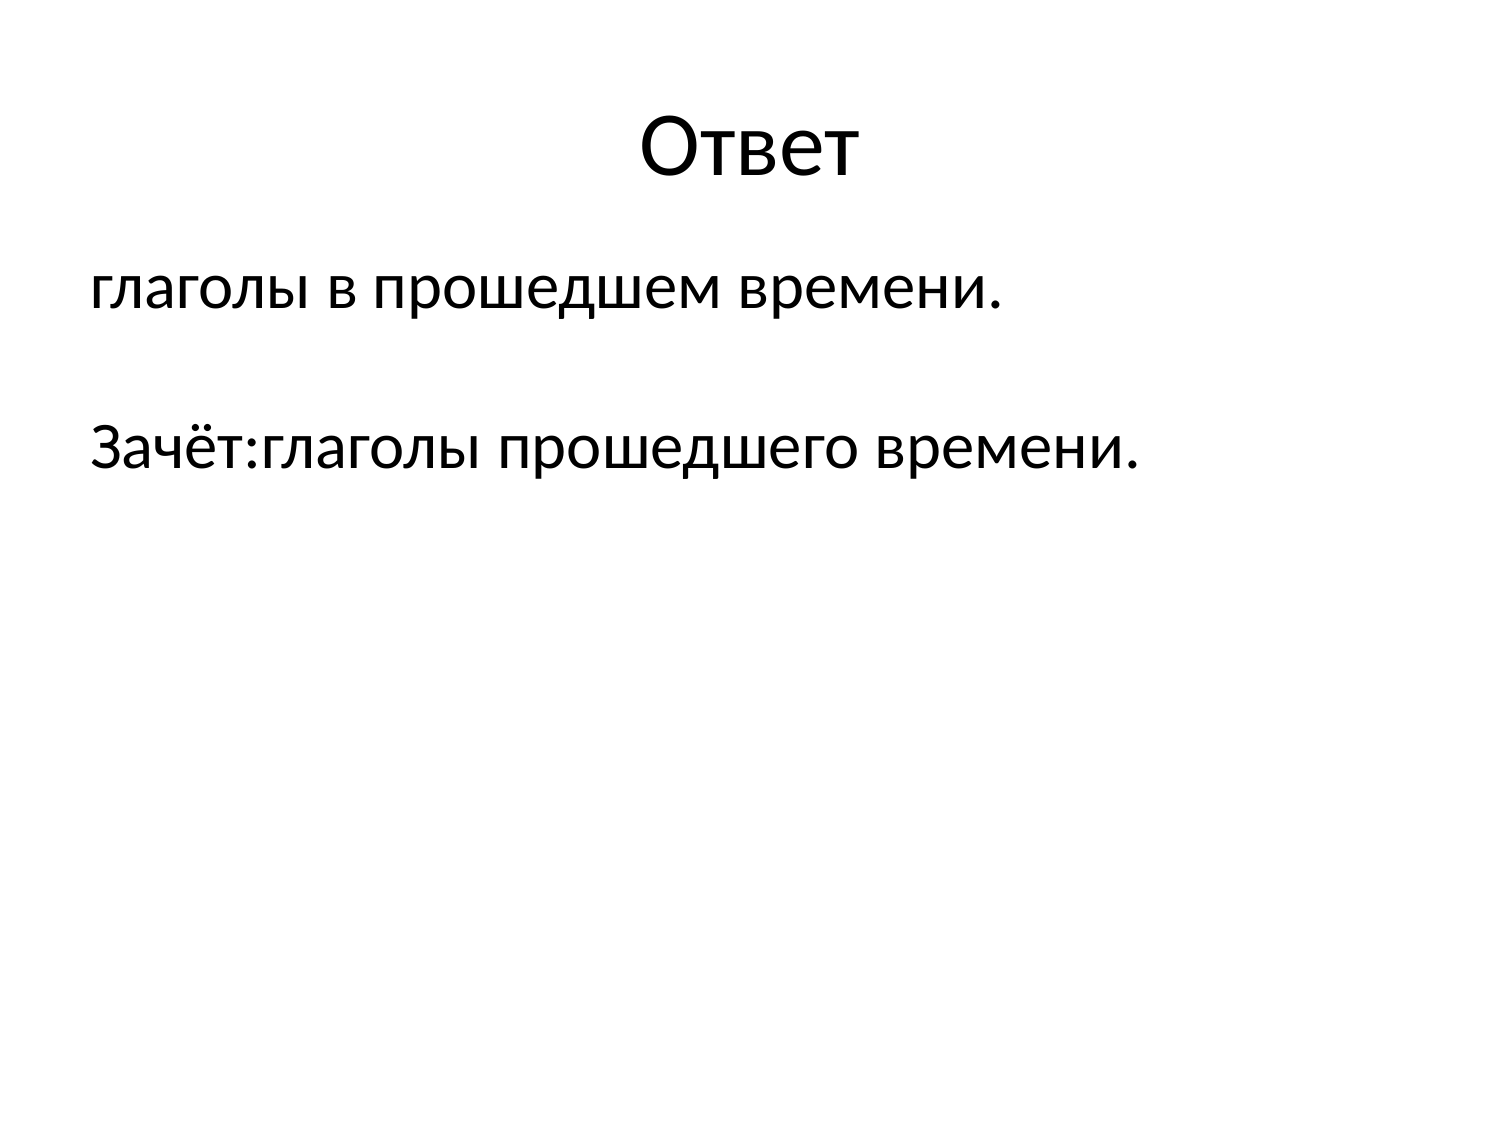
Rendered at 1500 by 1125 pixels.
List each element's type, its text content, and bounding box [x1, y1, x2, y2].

title Ответ [75, 45, 1425, 233]
list глаголы в прошедшем времени. Зачёт:глаголы прошедшего времени. [75, 234, 1425, 1024]
